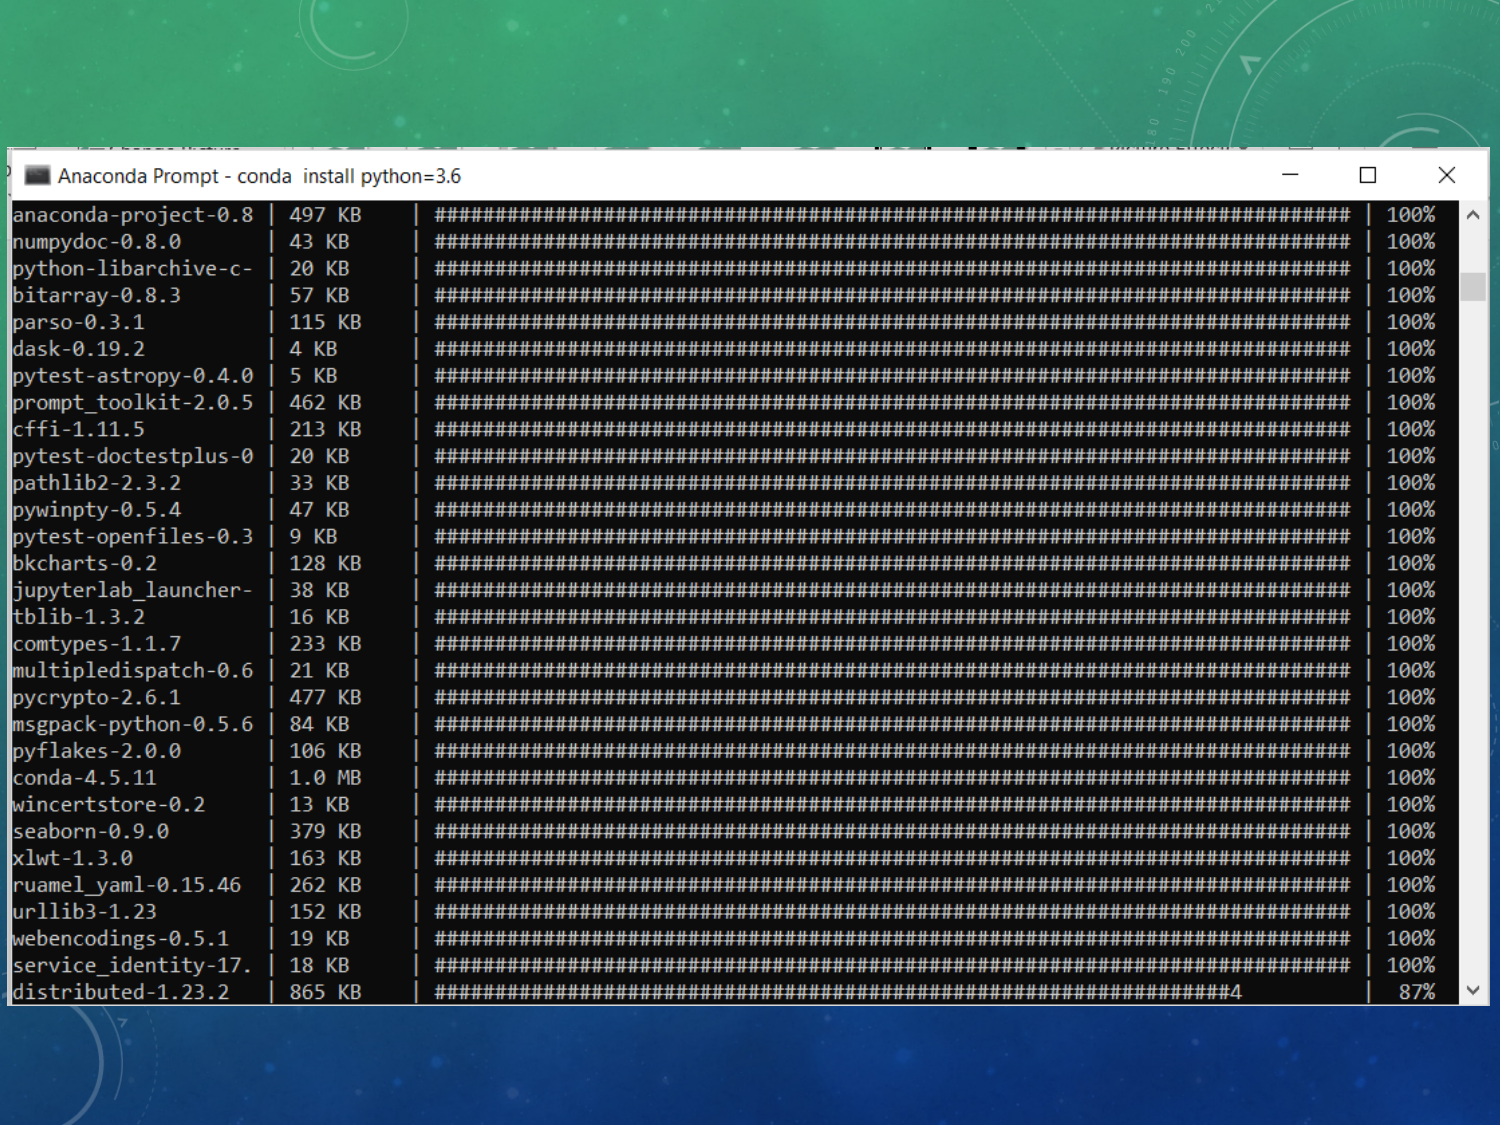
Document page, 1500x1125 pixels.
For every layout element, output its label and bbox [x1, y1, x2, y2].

picture [0, 0, 1500, 1125]
list [6, 146, 1491, 1006]
